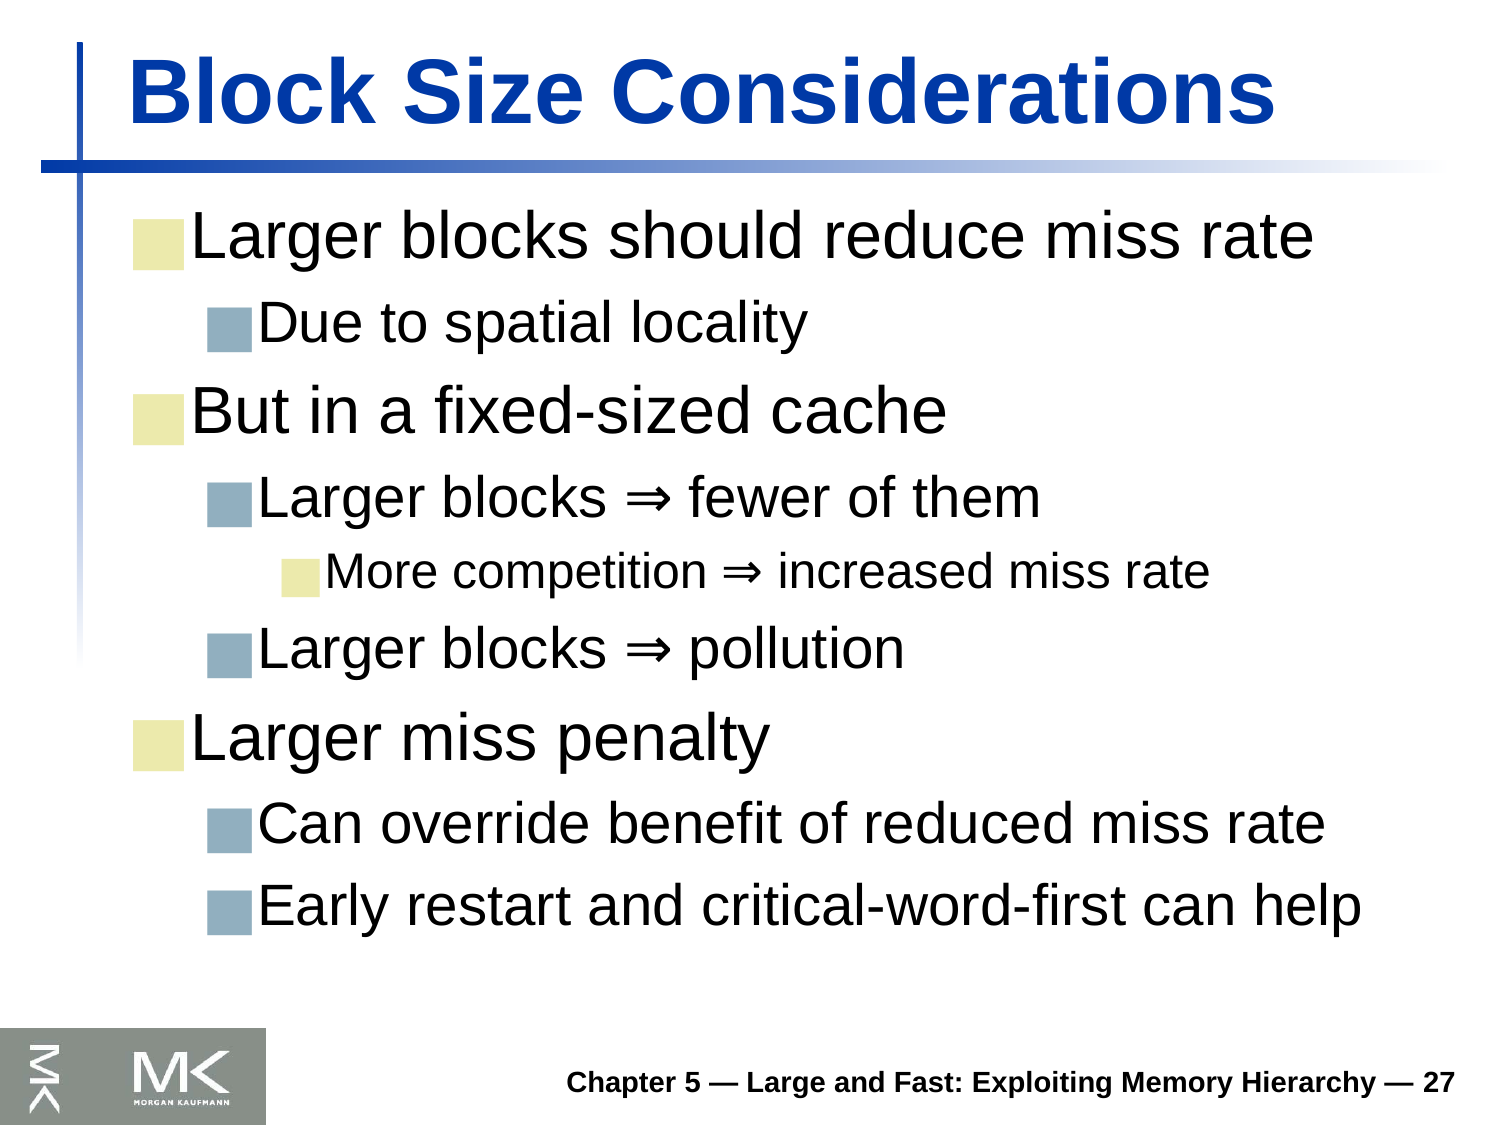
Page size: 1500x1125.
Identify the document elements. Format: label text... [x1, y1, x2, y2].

text_box Chapter 5 — Large and Fast: Exploiting Memory Hierarchy — ‹#› [277, 1046, 1471, 1106]
list Larger blocks should reduce miss rate Due to spatial locality But in a fixed-sized cache Larger blocks ⇒ fewer of them More competition ⇒ increased miss rate Larger blocks ⇒ pollution Larger miss penalty Can override benefit of reduced miss rate Early restart and critical-word-first can help [112, 184, 1469, 1024]
title Block Size Considerations [112, 0, 1468, 149]
picture [0, 1028, 266, 1125]
